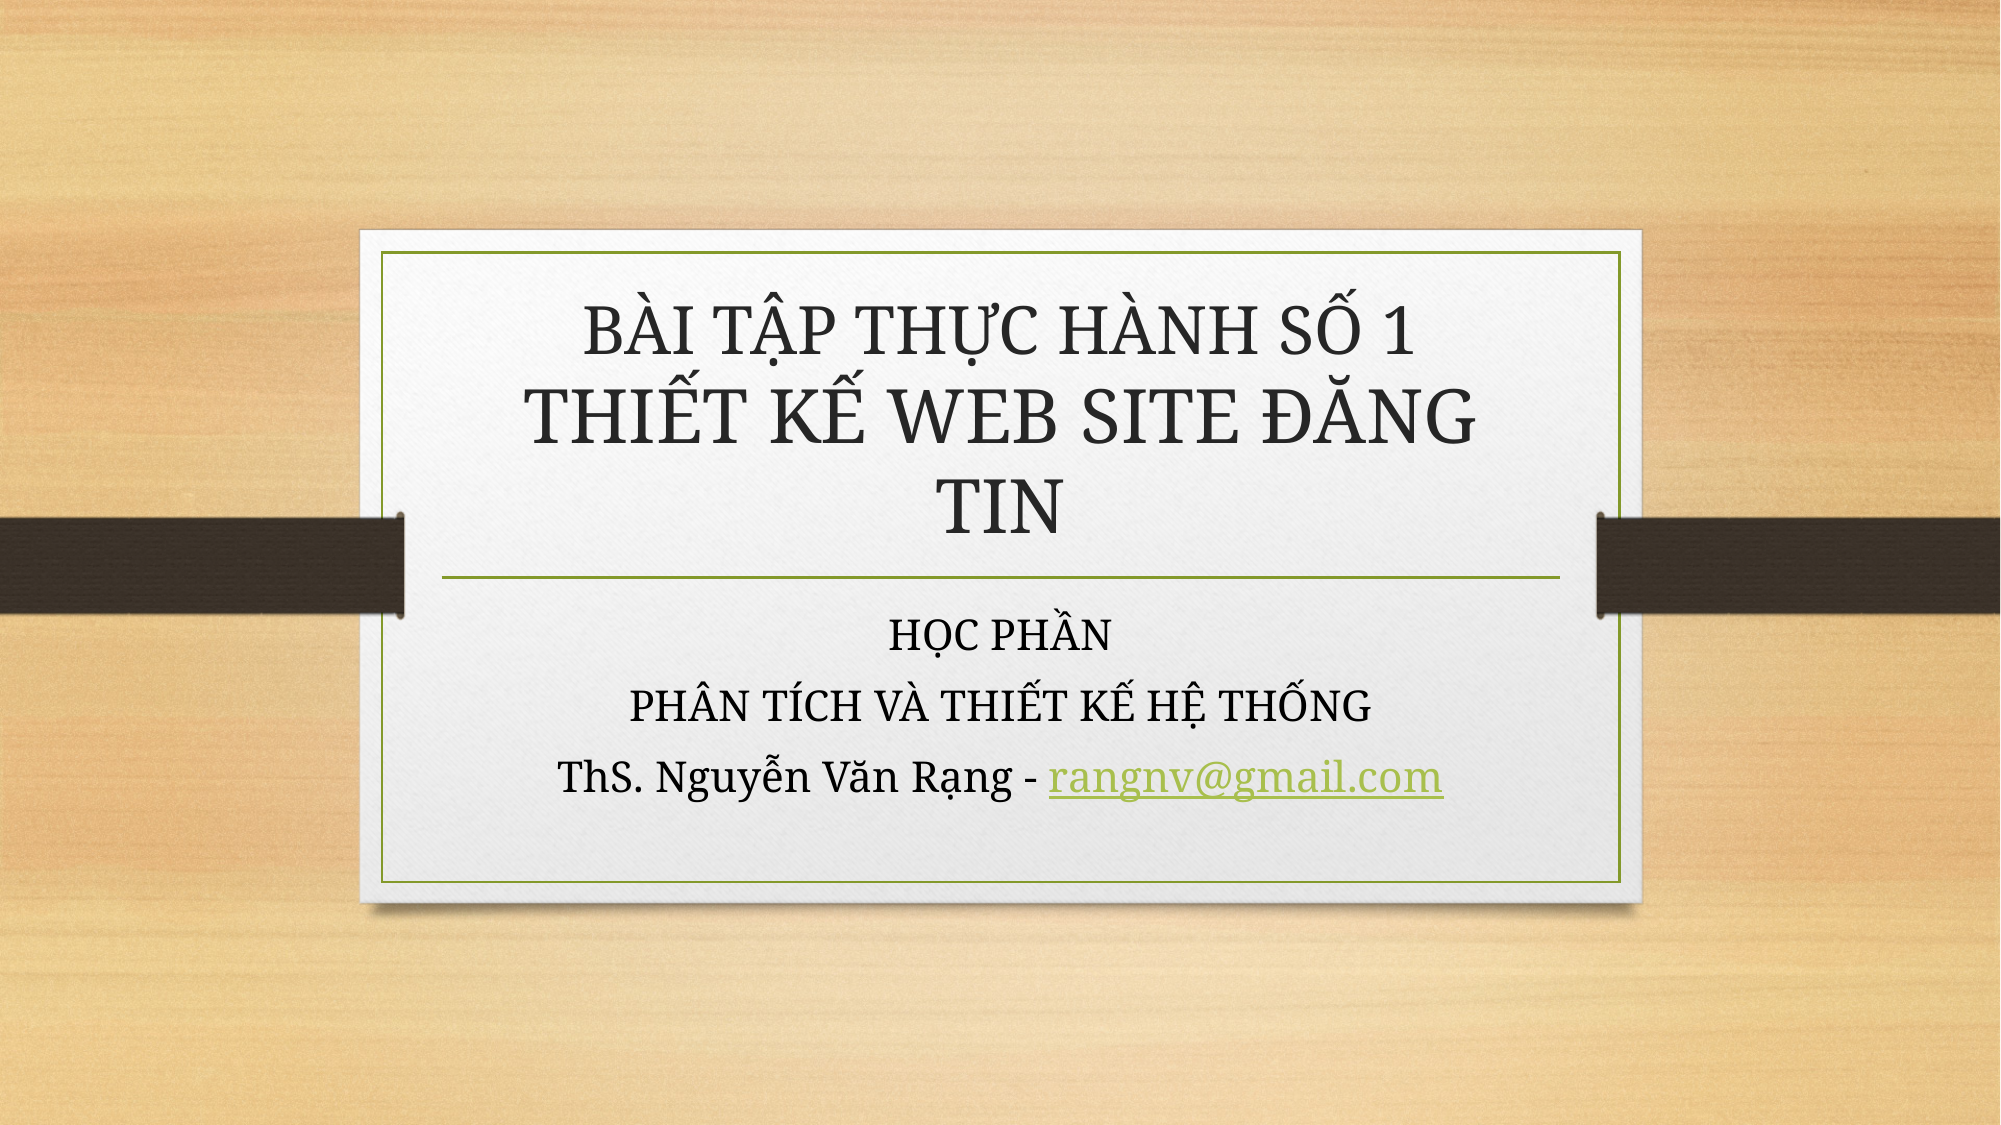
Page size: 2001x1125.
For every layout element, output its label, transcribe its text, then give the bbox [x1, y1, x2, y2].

subtitle HỌC PHẦN PHÂN TÍCH VÀ THIẾT KẾ HỆ THỐNG ThS. Nguyễn Văn Rạng - rangnv@gmail.com [441, 600, 1560, 817]
picture [0, 0, 2001, 1125]
title BÀI TẬP THỰC HÀNH SỐ 1 THIẾT KẾ WEB SITE ĐĂNG TIN [441, 306, 1560, 556]
